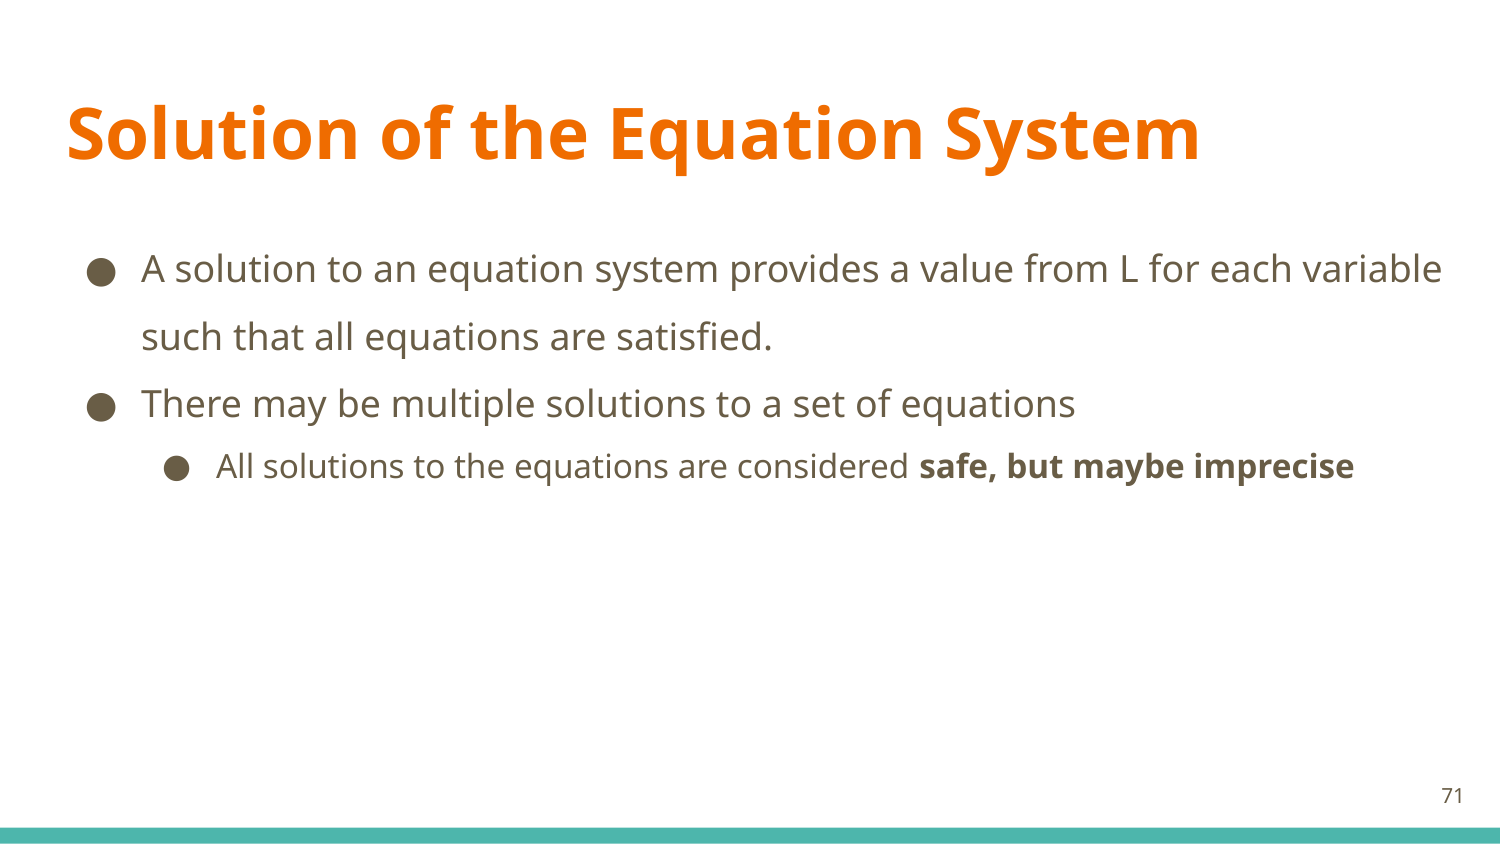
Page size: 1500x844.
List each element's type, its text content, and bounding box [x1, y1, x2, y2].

slide_number ‹#› [1389, 764, 1480, 830]
title Solution of the Equation System [51, 72, 1449, 189]
list A solution to an equation system provides a value from L for each variable such that all equations are satisfied. There may be multiple solutions to a set of equations All solutions to the equations are considered safe, but maybe imprecise [51, 207, 1500, 750]
